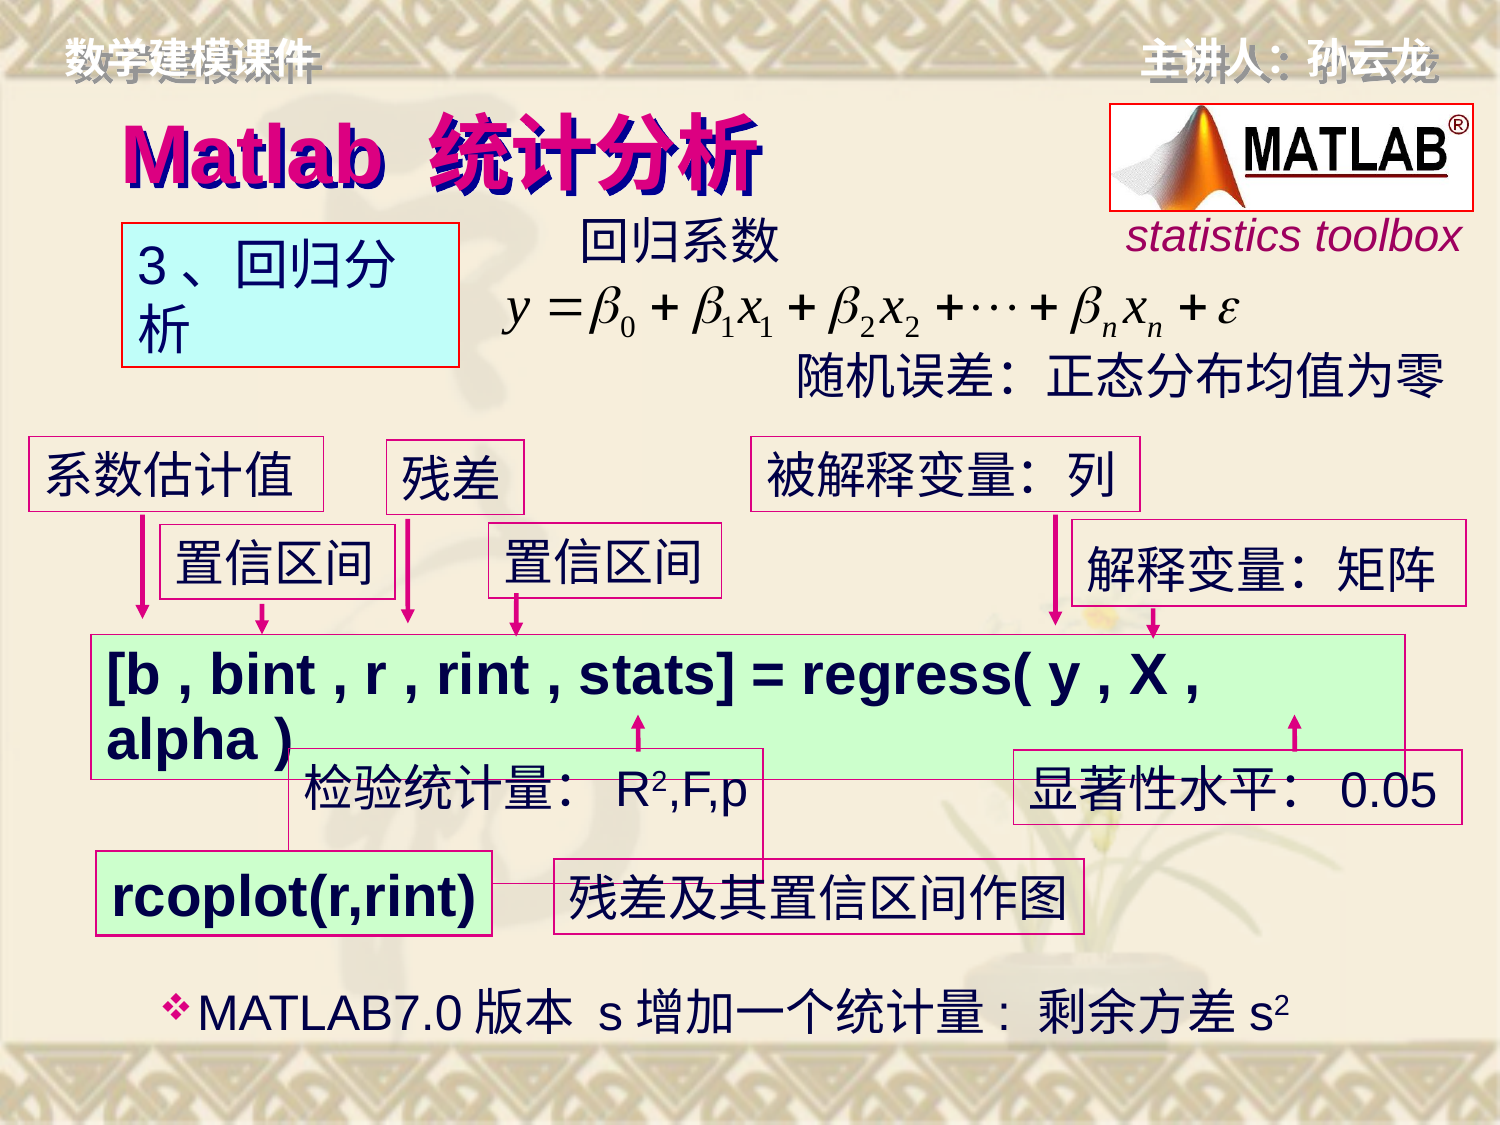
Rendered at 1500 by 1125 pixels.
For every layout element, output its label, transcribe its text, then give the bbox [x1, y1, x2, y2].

text_box 被解释变量：列 [751, 436, 1141, 512]
text_box [1049, 514, 1062, 626]
text_box [1288, 714, 1301, 752]
list MATLAB7.0版本 s增加一个统计量: 剩余方差s2 [144, 979, 1346, 1049]
text_box rcoplot(r,rint) [96, 850, 493, 936]
text_box [631, 714, 645, 752]
table_header [b , bint , r , rint , stats] = regress( y , X , alpha ) [92, 635, 1404, 779]
picture [0, 0, 1500, 1125]
text_box 残差及其置信区间作图 [553, 859, 1084, 934]
text_box statistics toolbox [1468, 198, 1480, 269]
text_box [510, 593, 523, 637]
text_box 置信区间 [488, 523, 722, 598]
text_box 检验统计量：R2,F,p [288, 748, 763, 884]
text_box [401, 518, 415, 624]
title Matlab 统计分析 [105, 104, 782, 210]
text_box 3、回归分析 [122, 222, 459, 368]
text_box [255, 603, 269, 635]
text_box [569, 201, 1463, 413]
text_box 解释变量：矩阵 [1071, 519, 1466, 606]
text_box [1146, 608, 1160, 639]
text_box 残差 [386, 439, 524, 515]
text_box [492, 270, 564, 351]
text_box [136, 514, 149, 619]
text_box 系数估计值 [29, 436, 324, 512]
text_box 显著性水平：0.05 [1013, 749, 1462, 825]
text_box 置信区间 [159, 524, 396, 600]
